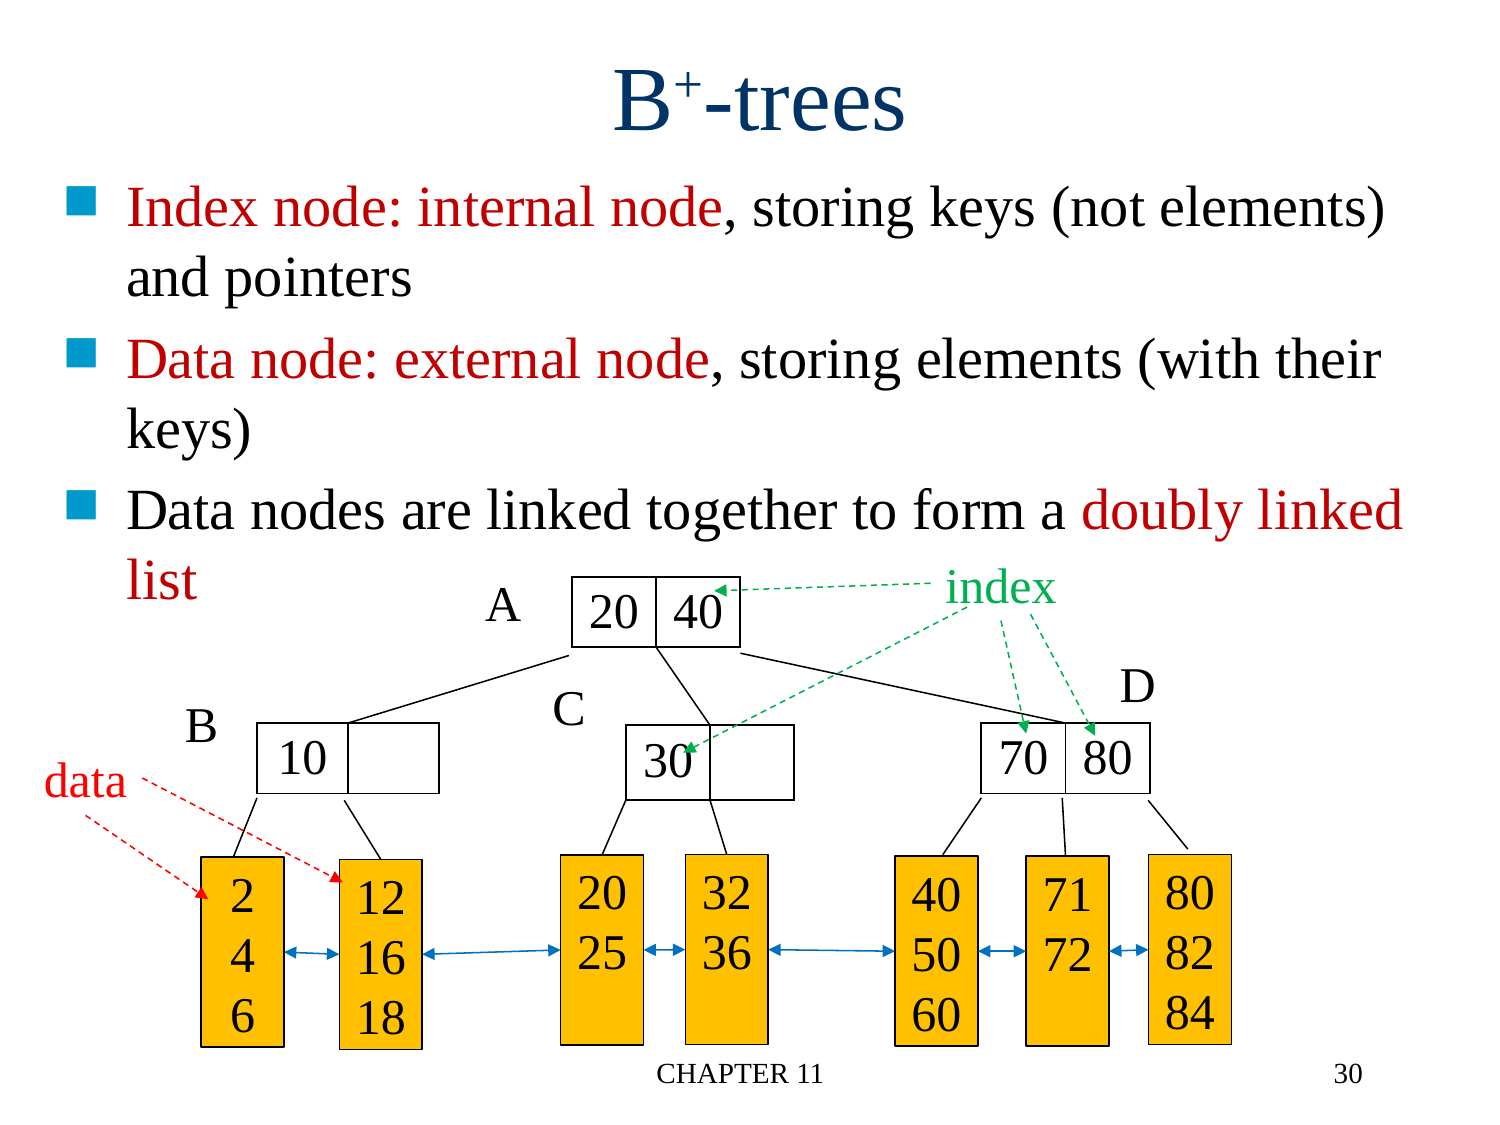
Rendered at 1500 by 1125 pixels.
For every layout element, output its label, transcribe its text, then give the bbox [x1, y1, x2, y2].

text_box 32 36 [685, 854, 769, 1045]
text_box B [169, 684, 233, 760]
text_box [422, 949, 561, 955]
text_box 80 82 84 [1148, 854, 1232, 1045]
table_header 20 [573, 578, 655, 646]
table_header 80 [1066, 724, 1149, 793]
table_header 70 [982, 753, 1065, 793]
table_header 10 [258, 724, 347, 793]
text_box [1148, 800, 1188, 850]
title B+-trees [95, 0, 1425, 160]
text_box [656, 651, 683, 726]
text_box 71 72 [1026, 856, 1110, 1047]
text_box 12 16 18 [339, 859, 423, 1050]
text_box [347, 655, 569, 724]
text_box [142, 778, 343, 883]
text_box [710, 800, 727, 855]
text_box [1062, 797, 1066, 857]
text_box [85, 816, 209, 900]
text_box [602, 799, 627, 855]
text_box 2 4 6 [201, 883, 284, 1048]
table_header 30 [627, 726, 709, 799]
footer CHAPTER 11 [503, 1047, 979, 1123]
text_box A [470, 563, 536, 639]
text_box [344, 800, 381, 860]
slide_number 30 [1065, 1047, 1379, 1123]
text_box index [930, 545, 1072, 583]
text_box 40 50 60 [895, 856, 978, 1047]
text_box 20 25 [560, 854, 644, 1045]
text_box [683, 583, 1096, 753]
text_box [283, 951, 340, 955]
table_header [349, 724, 438, 793]
table_header 40 [657, 578, 739, 646]
text_box C [537, 667, 601, 743]
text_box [942, 797, 982, 855]
list Index node: internal node, storing keys (not elements) and pointers Data node: external node, storing elements (with their keys) Data nodes are linked together to form a doubly linked list [54, 160, 1466, 1016]
text_box data [28, 740, 143, 816]
text_box D [1104, 645, 1171, 720]
table_header [711, 753, 793, 799]
